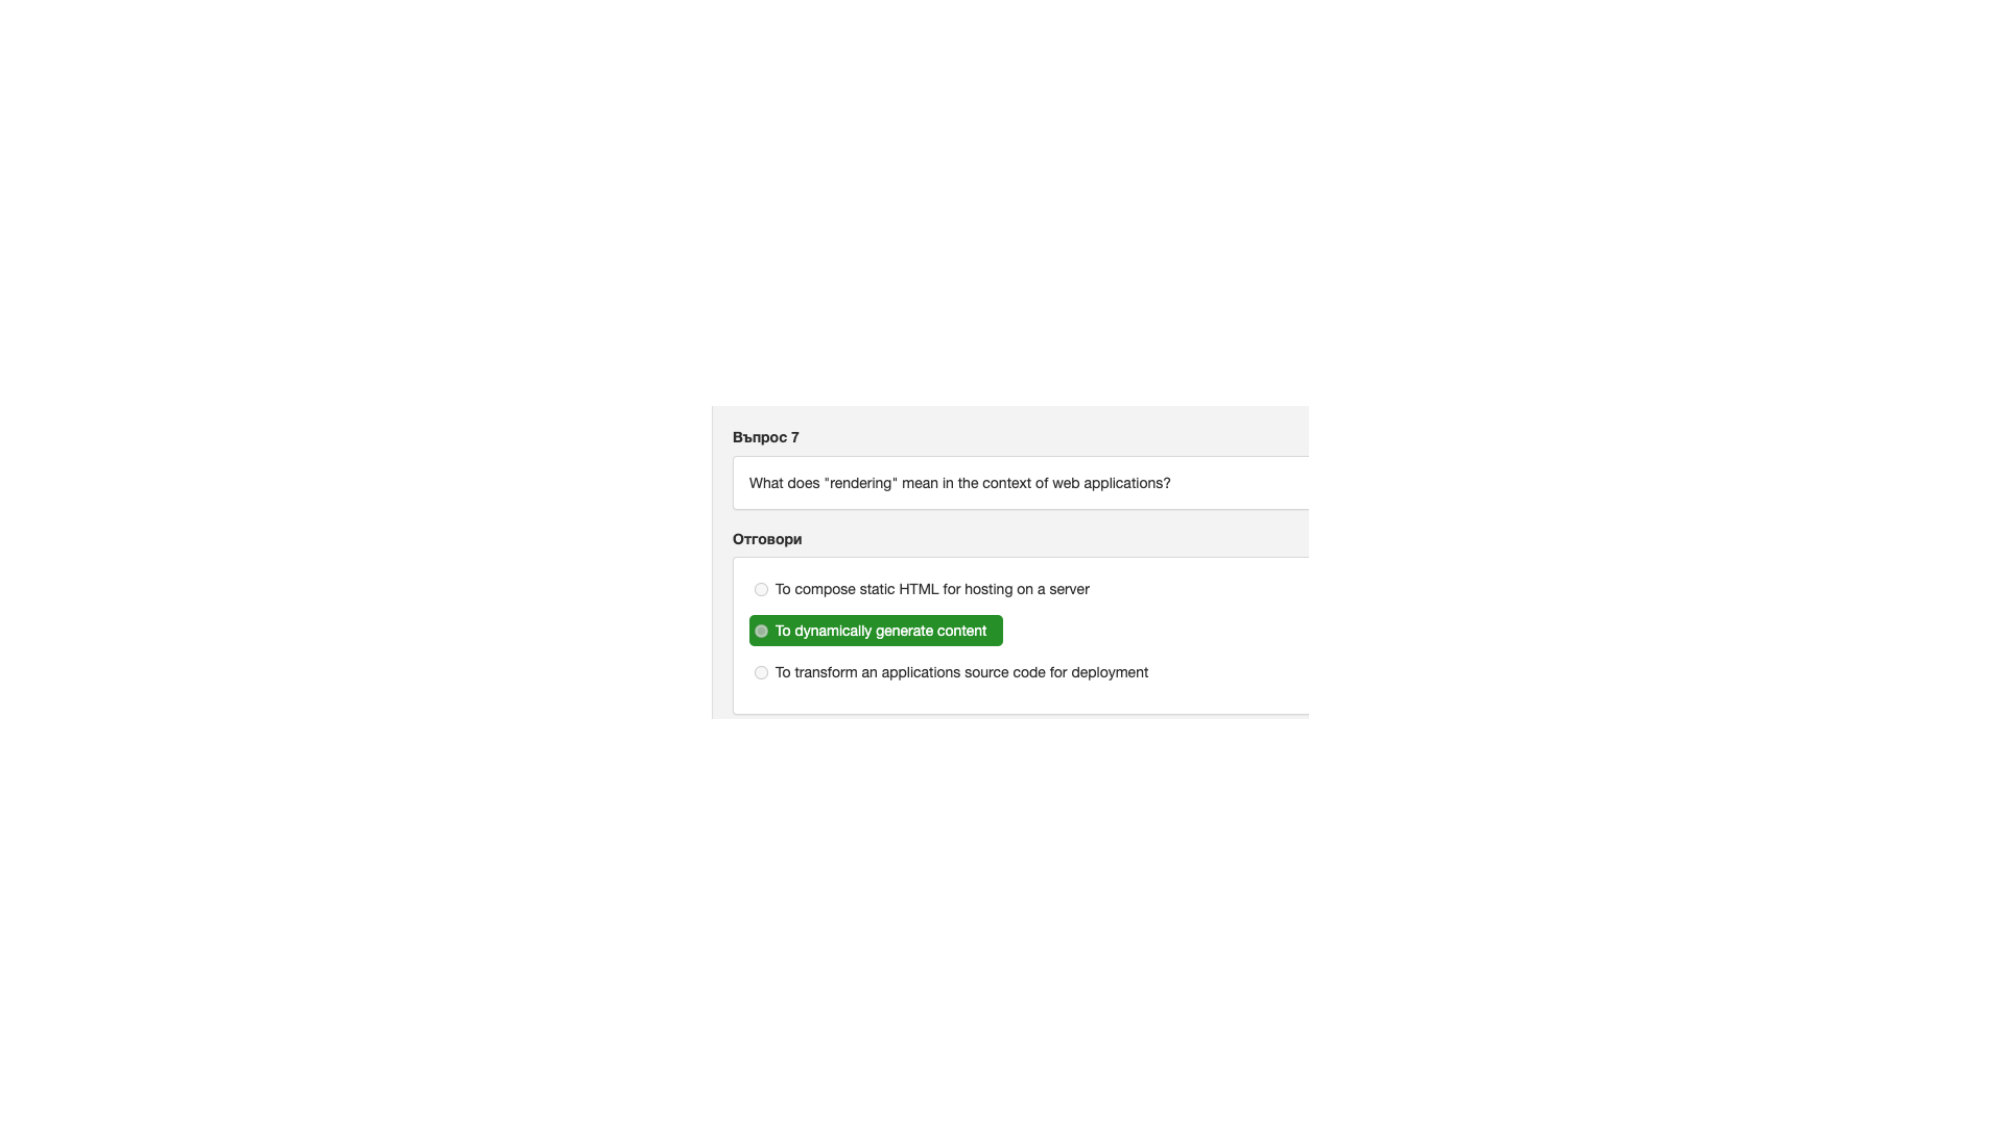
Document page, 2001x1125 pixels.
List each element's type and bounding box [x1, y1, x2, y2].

picture [691, 406, 1309, 719]
